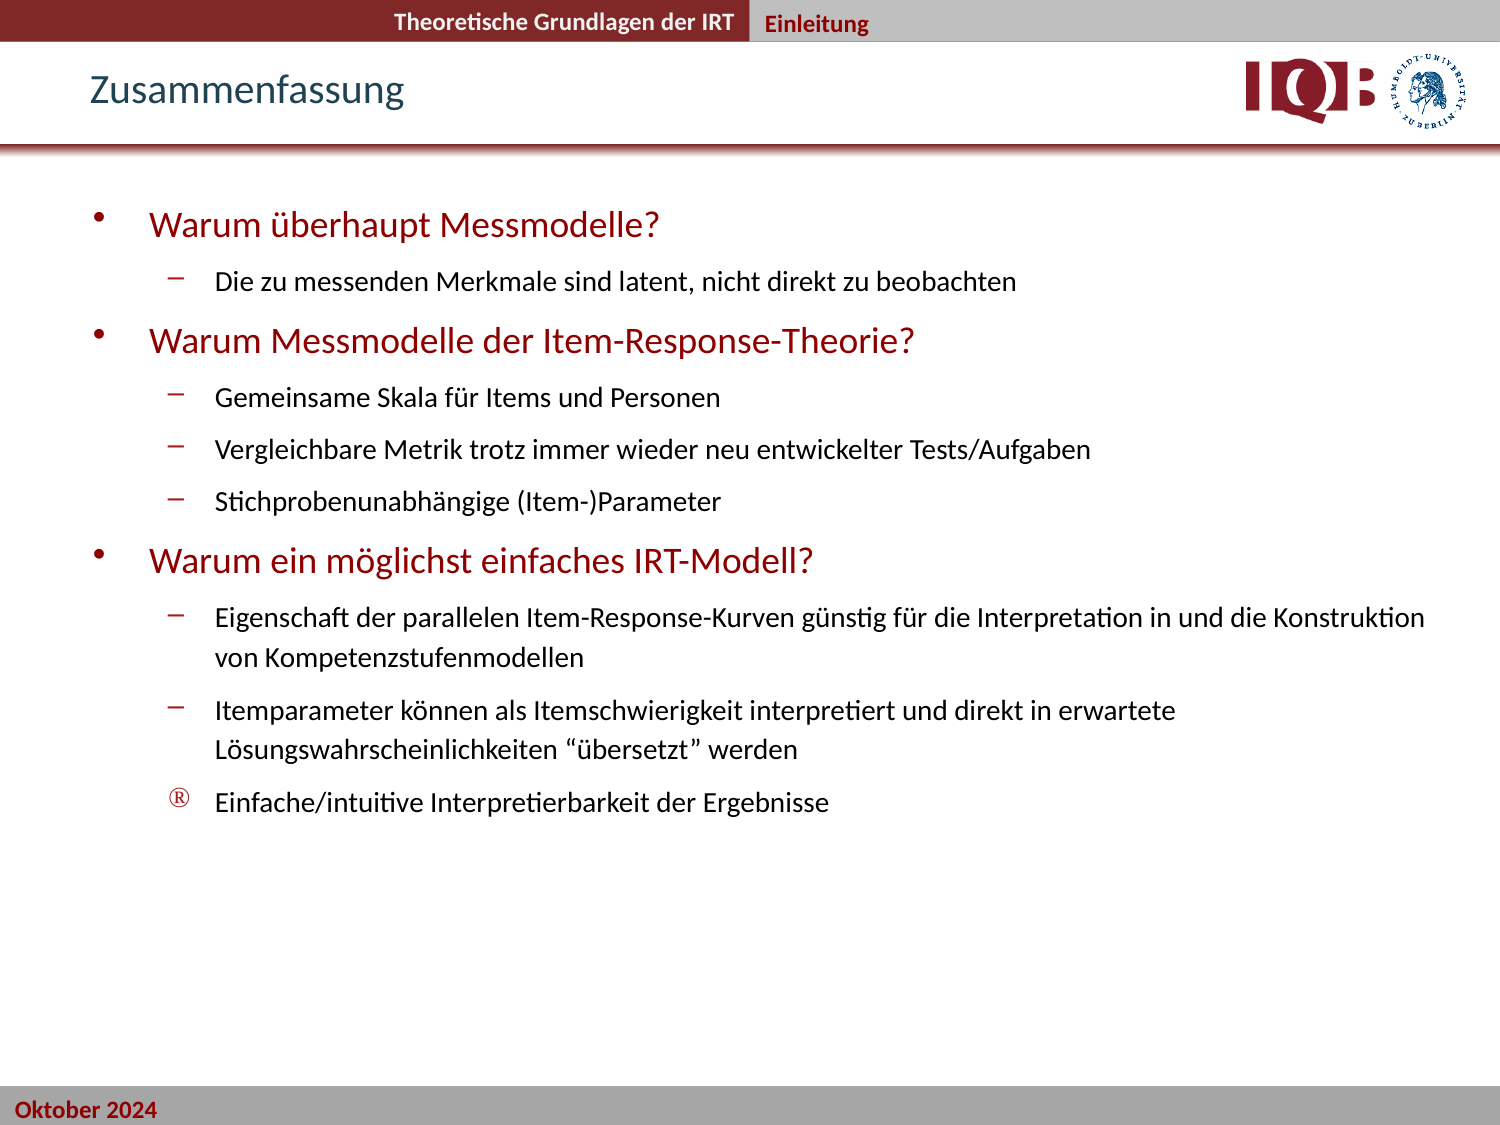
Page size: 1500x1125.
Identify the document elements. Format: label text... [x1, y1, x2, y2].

title Zusammenfassung [75, 54, 1282, 126]
text_box Warum überhaupt Messmodelle? Die zu messenden Merkmale sind latent, nicht direkt zu beobachten Warum Messmodelle der Item-Response-Theorie? Gemeinsame Skala für Items und Personen Vergleichbare Metrik trotz immer wieder neu entwickelter Tests/Aufgaben Stichprobenunabhängige (Item-)Parameter Warum ein möglichst einfaches IRT-Modell? Eigenschaft der parallelen Item-Response-Kurven günstig für die Interpretation in und die Konstruktion von Kompetenzstufenmodellen Itemparameter können als Itemschwierigkeit interpretiert und direkt in erwartete Lösungswahrscheinlichkeiten “übersetzt” werden Einfache/intuitive Interpretierbarkeit der Ergebnisse [78, 185, 1461, 542]
text_box Einleitung [749, 0, 1500, 58]
picture [1387, 58, 1468, 132]
picture [1282, 58, 1375, 124]
text_box Warum überhaupt Messmodelle? Die zu messenden Merkmale sind latent, nicht direkt zu beobachten Warum Messmodelle der Item-Response-Theorie? Gemeinsame Skala für Items und Personen Vergleichbare Metrik trotz immer wieder neu entwickelter Tests/Aufgaben Stichprobenunabhängige (Item-)Parameter Warum ein möglichst einfaches IRT-Modell? Eigenschaft der parallelen Item-Response-Kurven günstig für die Interpretation in und die Konstruktion von Kompetenzstufenmodellen Itemparameter können als Itemschwierigkeit interpretiert und direkt in erwartete Lösungswahrscheinlichkeiten “übersetzt” werden Einfache/intuitive Interpretierbarkeit der Ergebnisse [78, 544, 1461, 1084]
